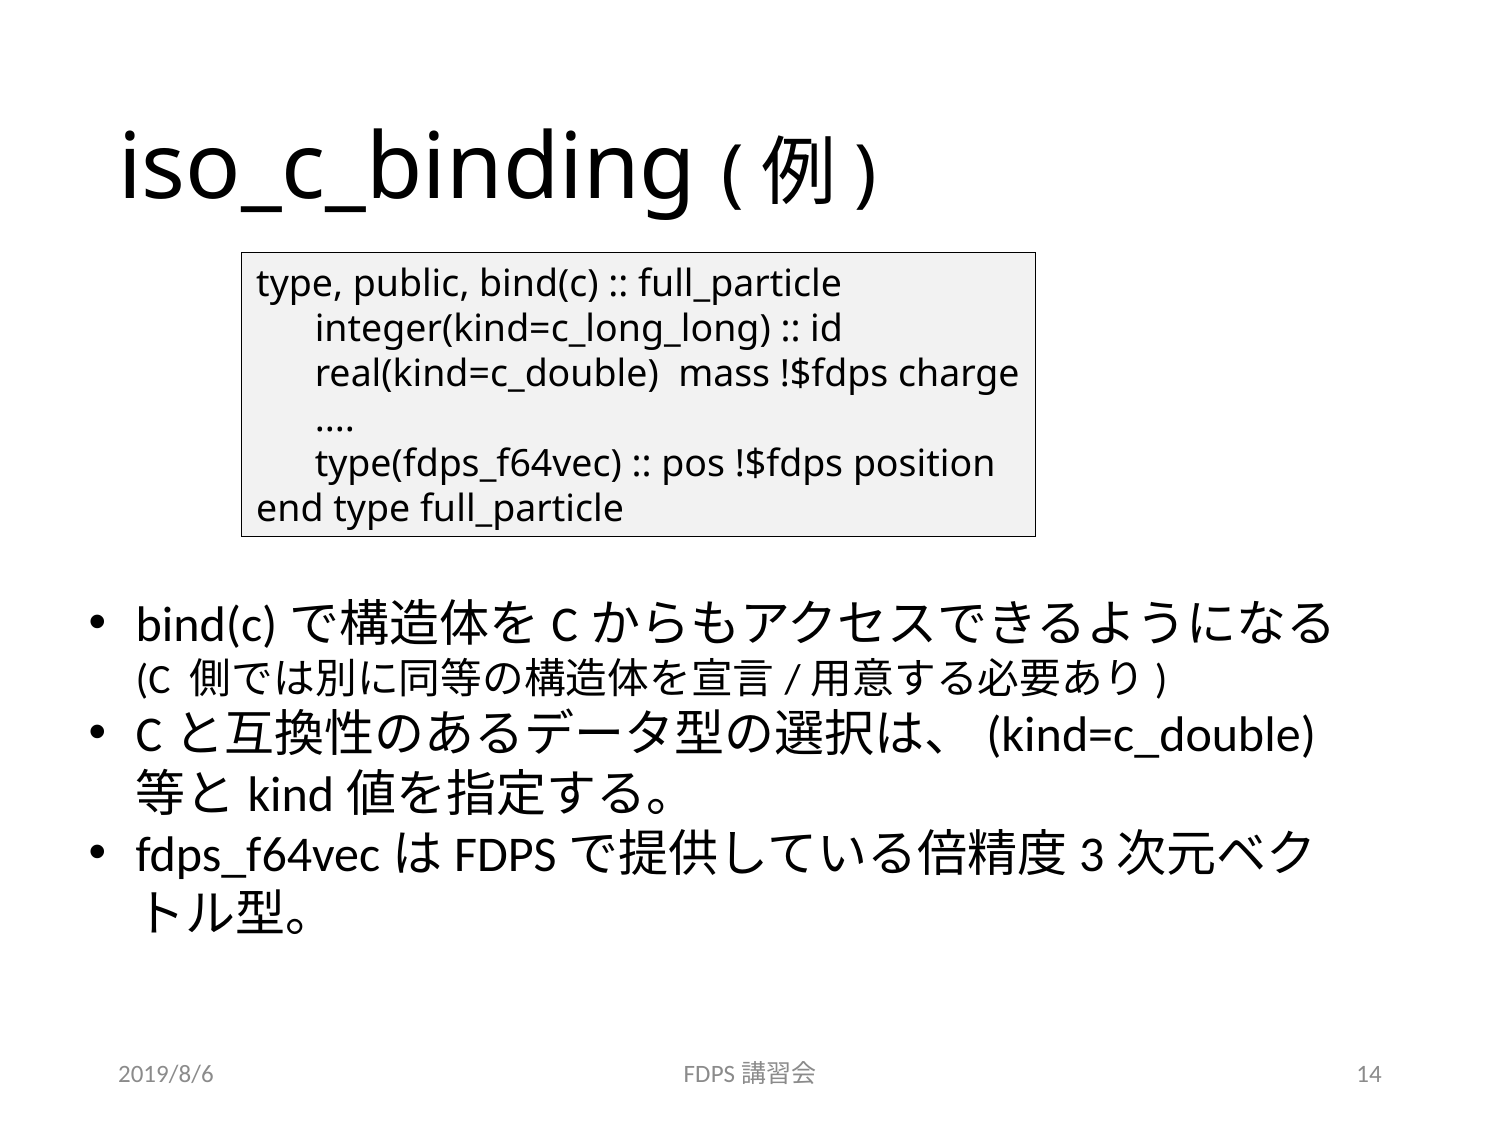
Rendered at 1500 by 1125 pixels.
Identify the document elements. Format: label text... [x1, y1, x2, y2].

footer FDPS講習会 [496, 1042, 1004, 1103]
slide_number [103, 1042, 441, 1103]
title iso_c_binding (例) [103, 59, 1397, 278]
slide_number 14 [1059, 1042, 1397, 1103]
text_box bind(c)で構造体をCからもアクセスできるようになる (C 側では別に同等の構造体を宣言/用意する必要あり) Cと互換性のあるデータ型の選択は、(kind=c_double)等とkind値を指定する。 fdps_f64vecはFDPSで提供している倍精度3次元ベクトル型。 [73, 584, 1373, 950]
text_box type, public, bind(c) :: full_particle integer(kind=c_long_long) :: id real(kind=c_double) mass !$fdps charge .... type(fdps_f64vec) :: pos !$fdps position end type full_particle [241, 252, 1036, 537]
